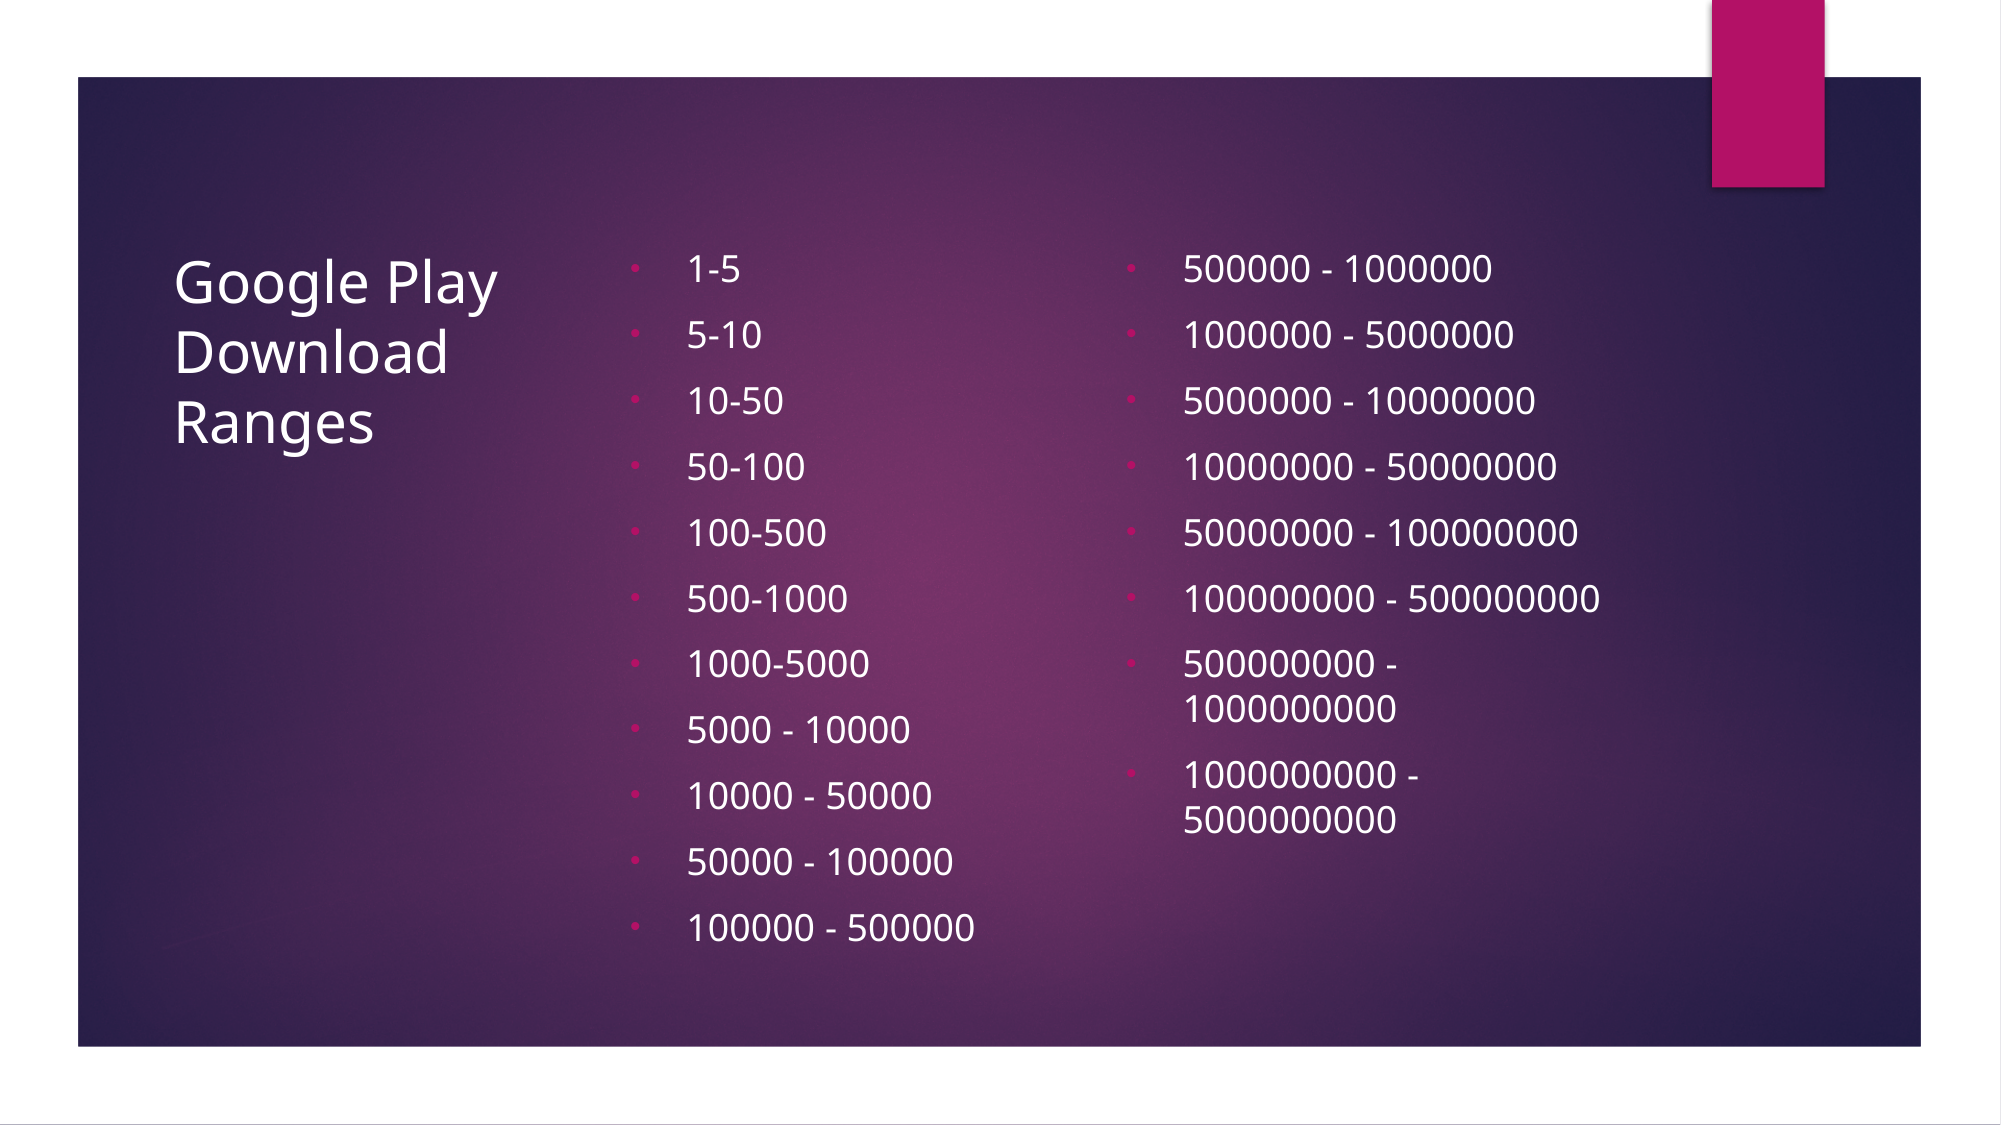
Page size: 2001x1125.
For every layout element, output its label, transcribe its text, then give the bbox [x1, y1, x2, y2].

text_box [0, 0, 2000, 1125]
list 1-5 5-10 10-50 50-100 100-500 500-1000 1000-5000 5000 - 10000 10000 - 50000 50000 - 100000 100000 - 500000 500000 - 1000000 1000000 - 5000000 5000000 - 10000000 10000000 - 50000000 50000000 - 100000000 100000000 - 500000000 500000000 - 1000000000 1000000000 - 5000000000 [615, 237, 1638, 959]
text_box [79, 78, 1920, 1046]
title Google Play Download Ranges [158, 237, 589, 959]
text_box [1711, 0, 1825, 188]
